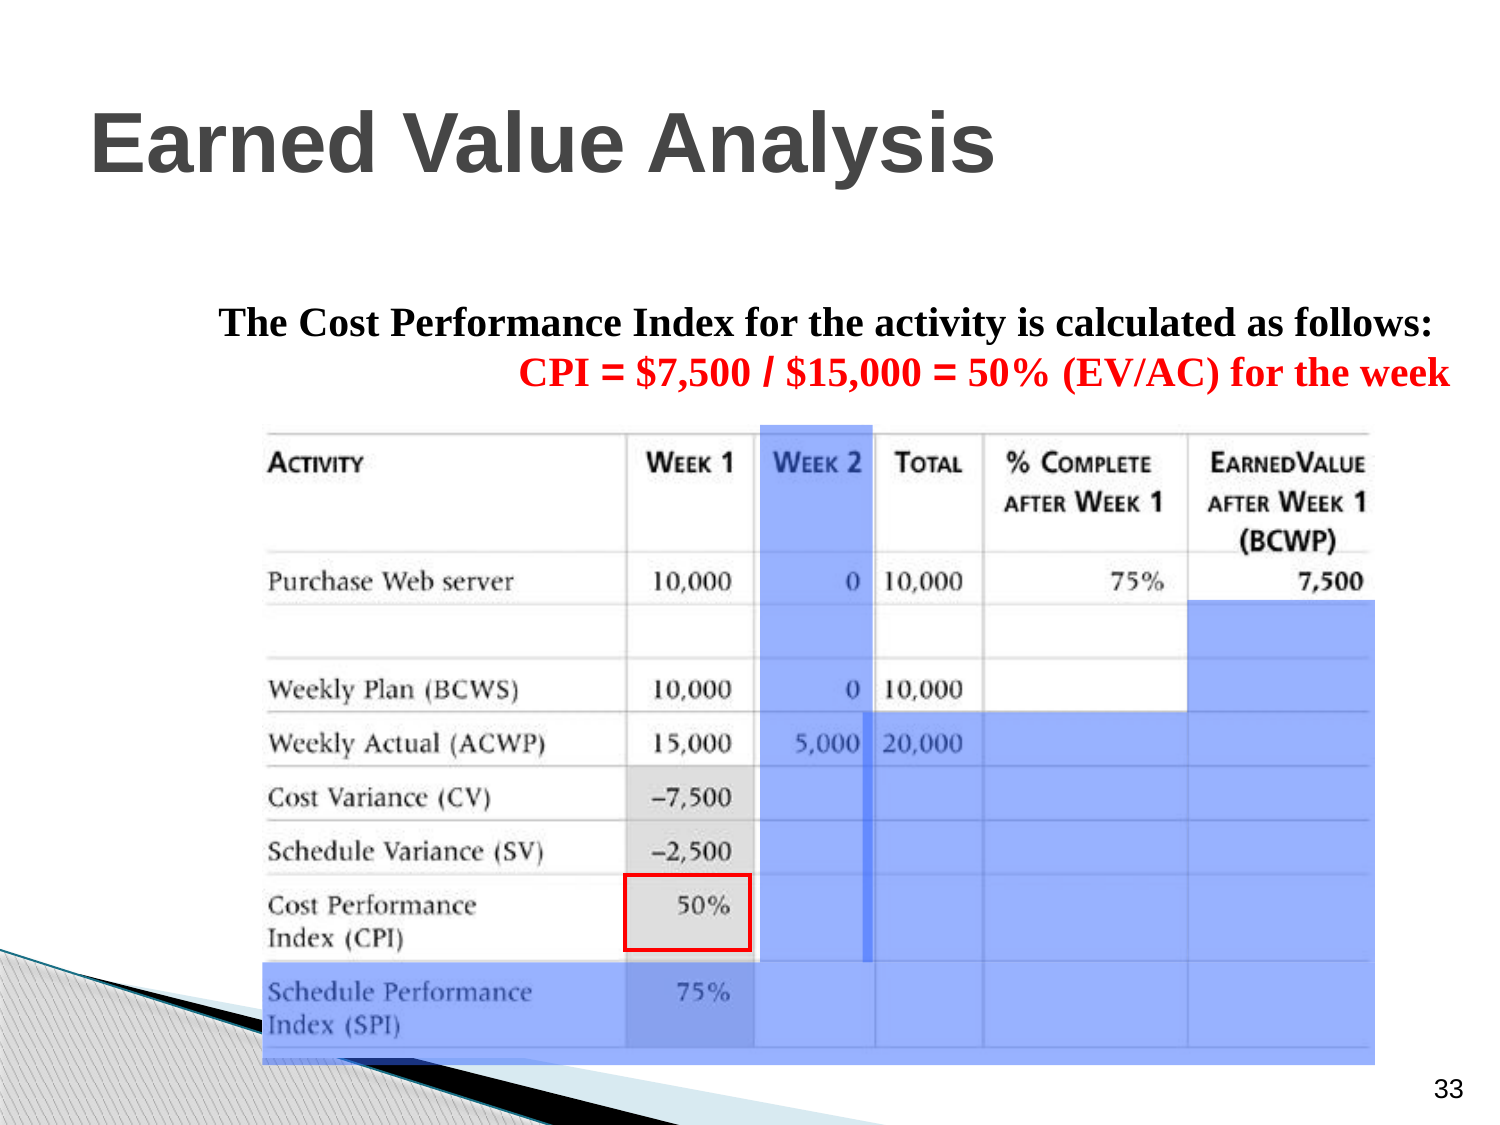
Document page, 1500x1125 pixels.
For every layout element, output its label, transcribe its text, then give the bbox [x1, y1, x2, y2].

slide_number 33 [1418, 1051, 1479, 1112]
text_box The Cost Performance Index for the activity is calculated as follows: CPI = $7,500 / $15,000 = 50% (EV/AC) for the week [203, 287, 1466, 403]
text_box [262, 424, 1376, 1066]
title Earned Value Analysis [75, 45, 1425, 233]
